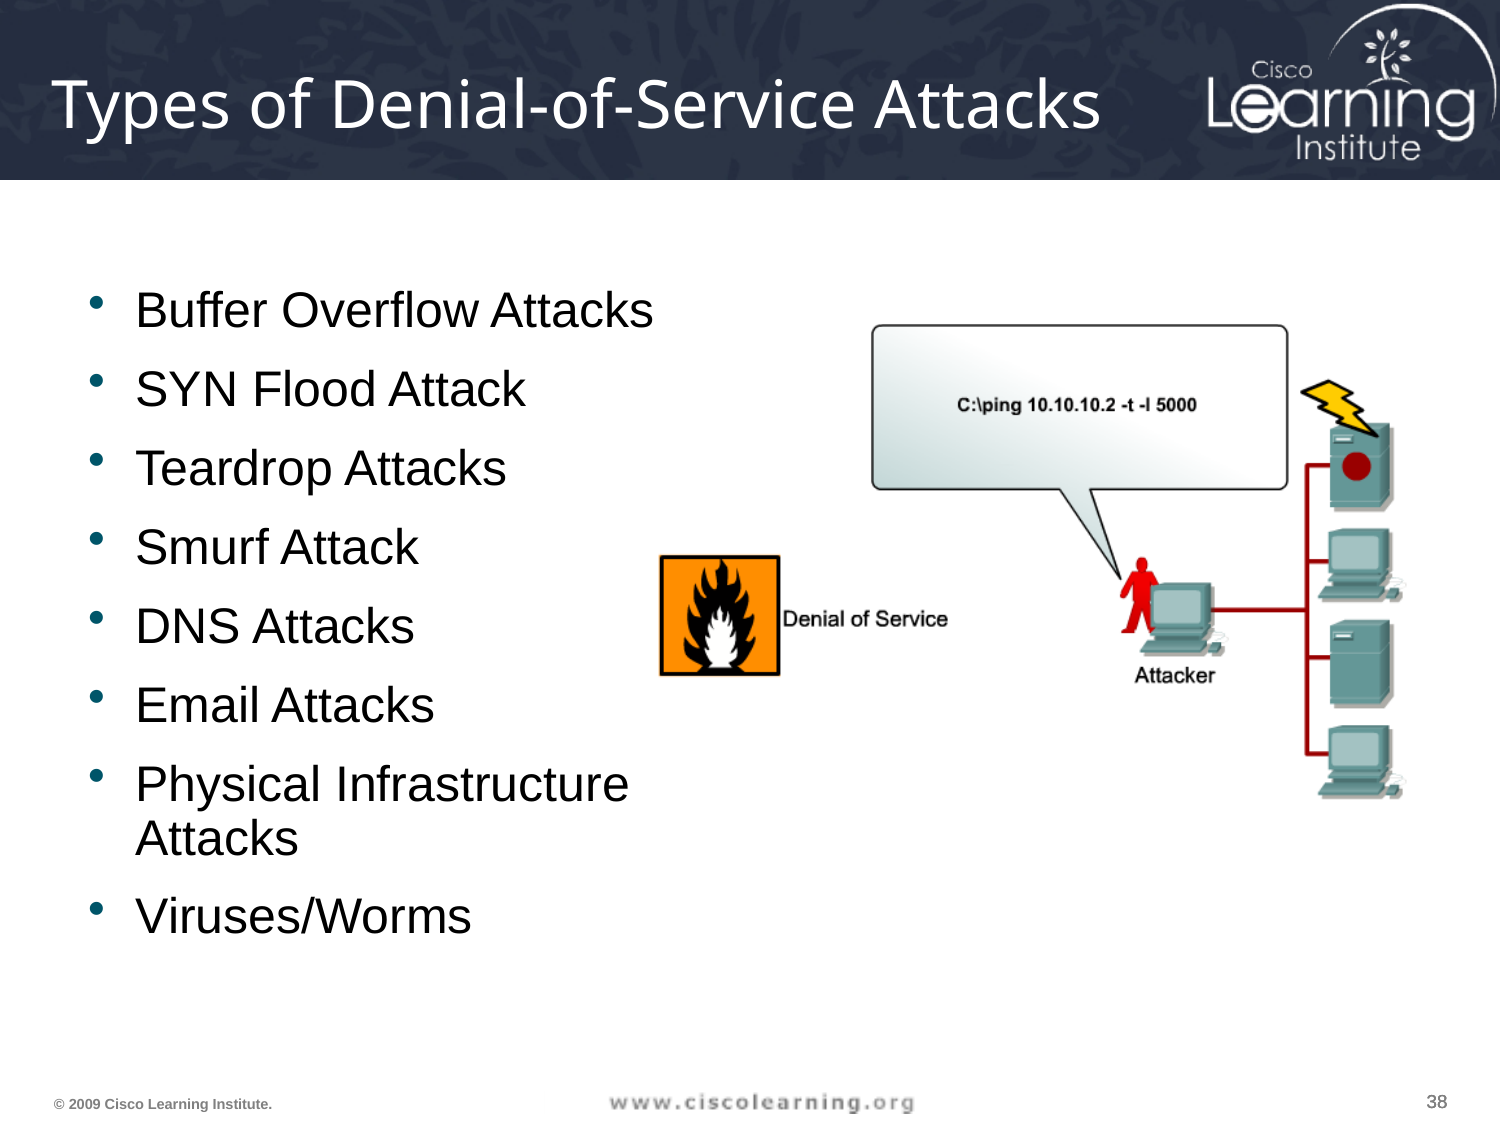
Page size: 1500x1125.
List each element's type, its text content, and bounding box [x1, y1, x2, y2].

picture [543, 1091, 1013, 1114]
picture [612, 249, 1500, 851]
title Types of Denial-of-Service Attacks [37, 12, 1438, 150]
picture [0, 0, 1500, 180]
list Buffer Overflow Attacks SYN Flood Attack Teardrop Attacks Smurf Attack DNS Attacks Email Attacks Physical Infrastructure Attacks Viruses/Worms [74, 277, 737, 975]
